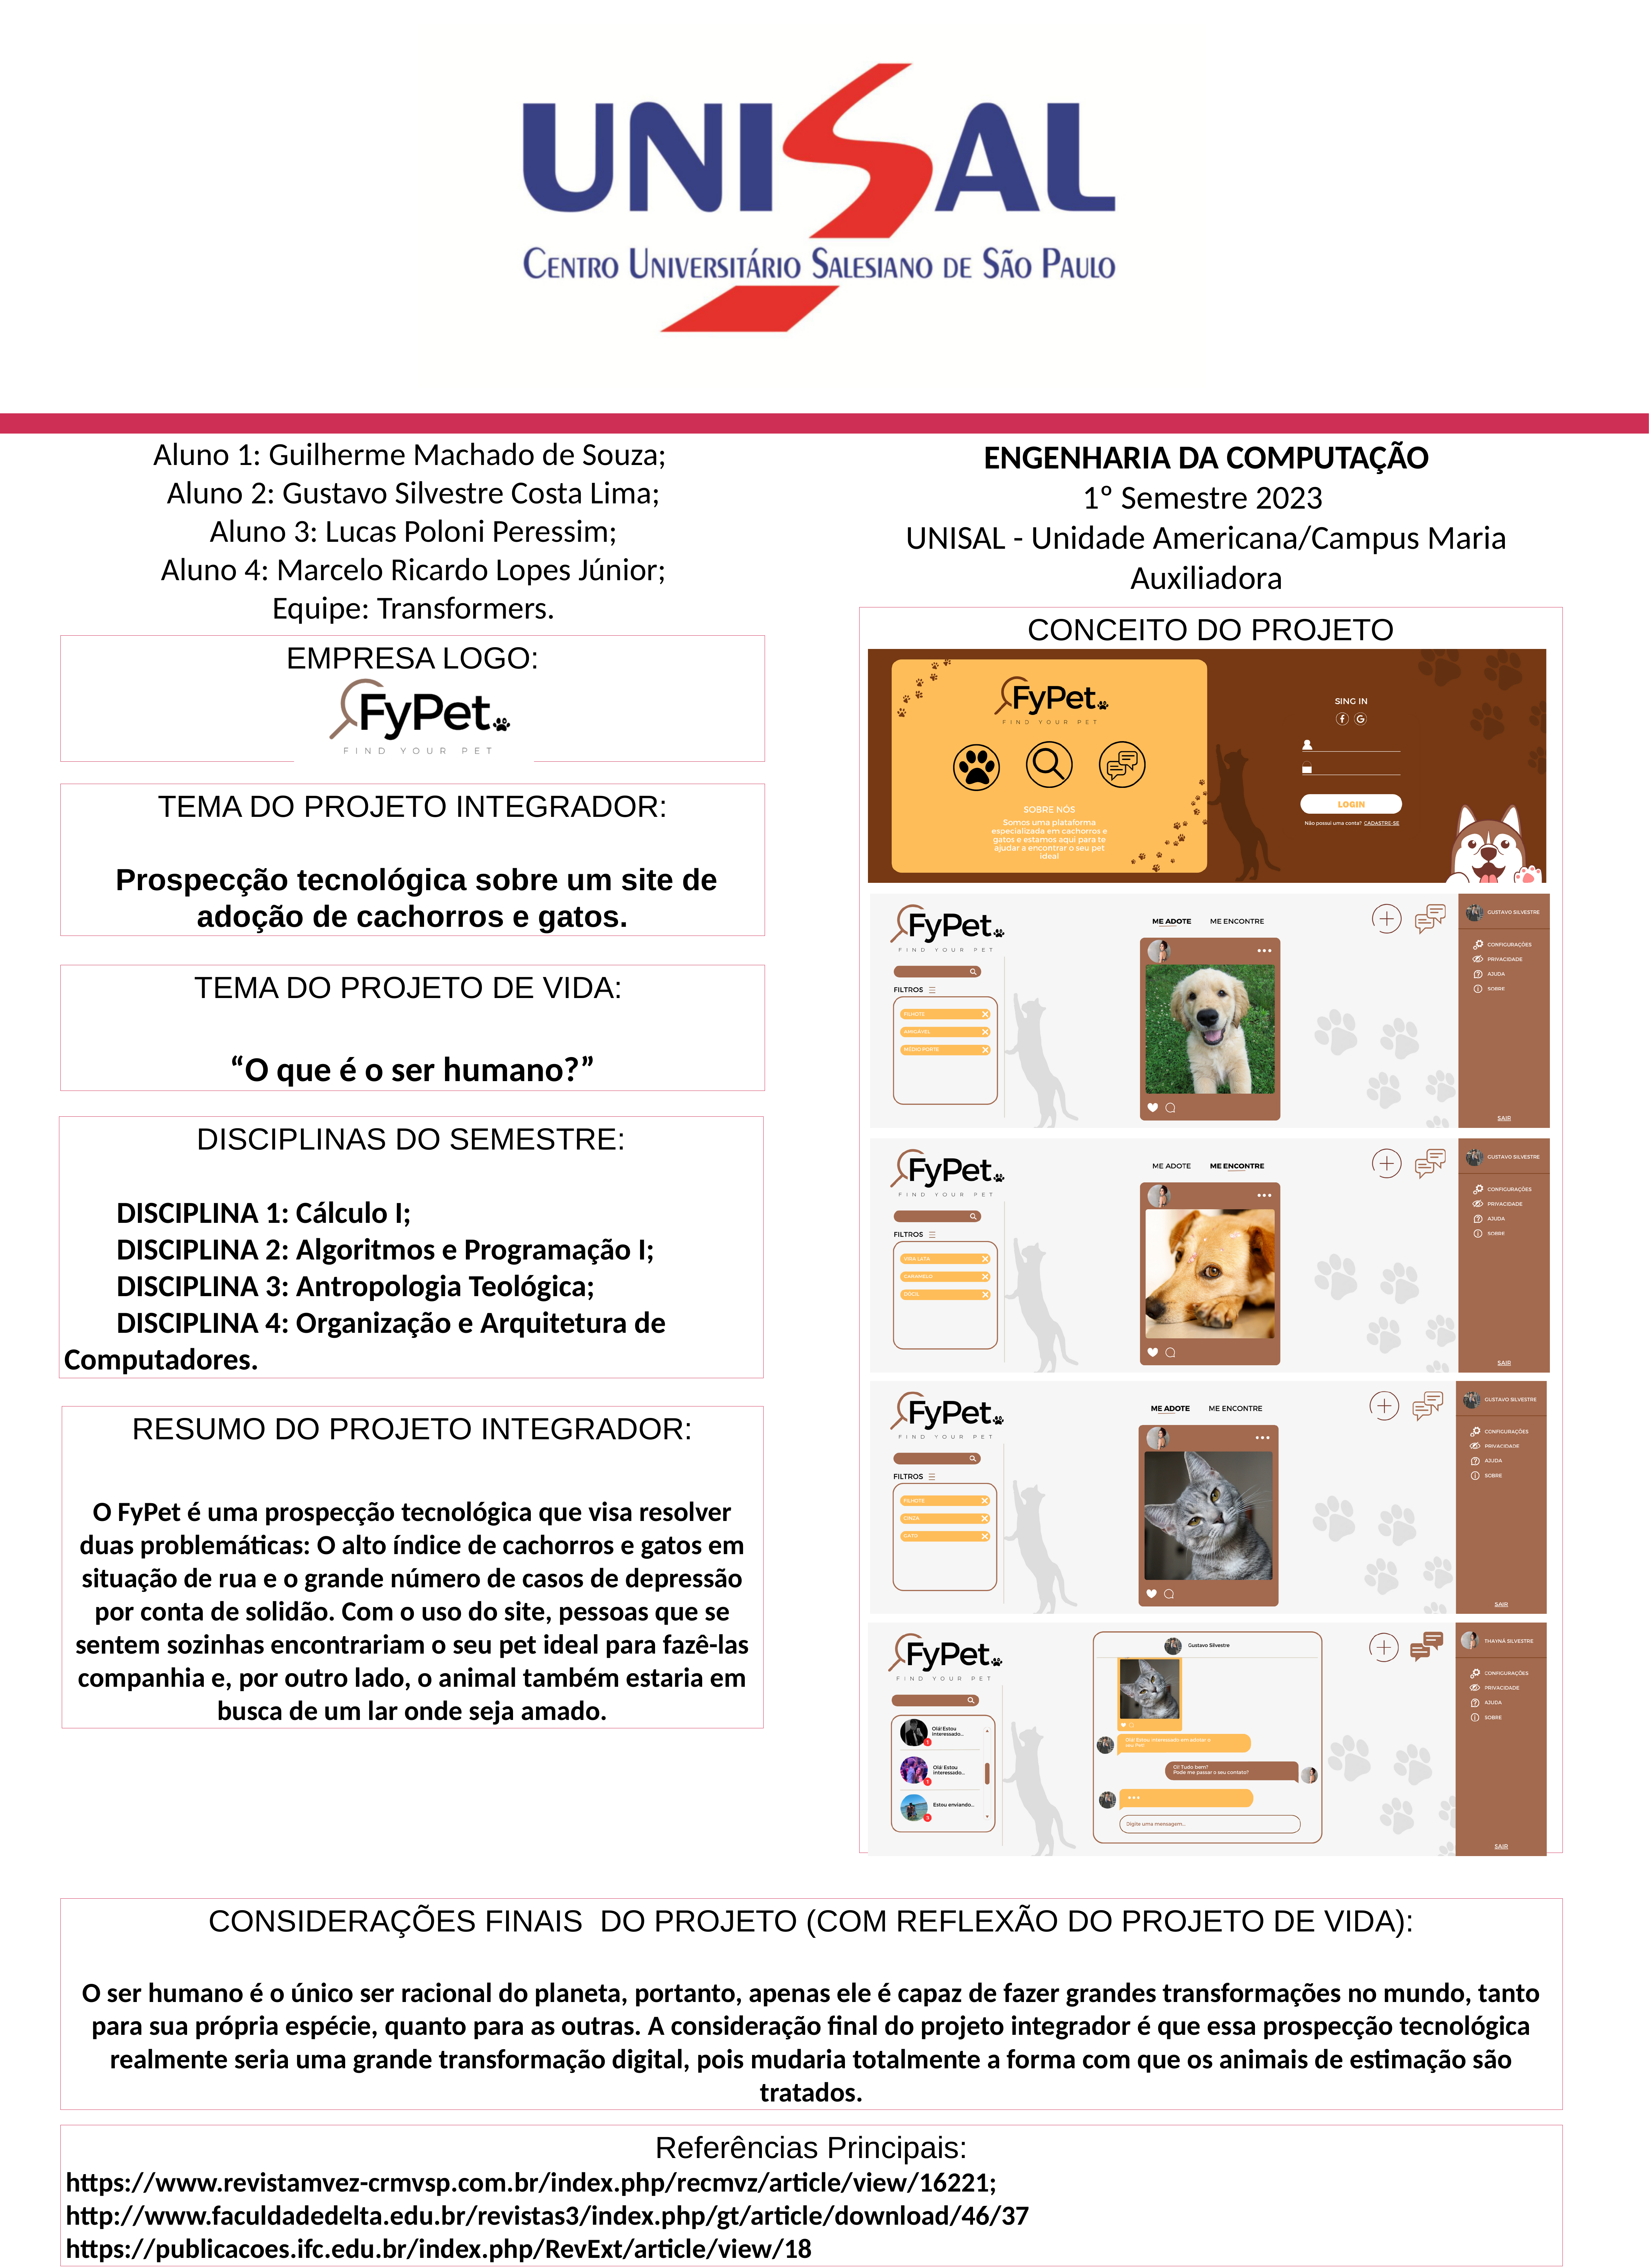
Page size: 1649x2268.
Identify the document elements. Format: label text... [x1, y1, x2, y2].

picture [399, 24, 1225, 387]
text_box EMPRESA LOGO: [60, 635, 765, 762]
text_box DISCIPLINAS DO SEMESTRE: DISCIPLINA 1: Cálculo I; DISCIPLINA 2: Algoritmos e Programação I; DISCIPLINA 3: Antropologia Teológica; DISCIPLINA 4: Organização e Arquitetura de Computadores. [59, 1116, 764, 1378]
picture [868, 1623, 1547, 1856]
text_box ENGENHARIA DA COMPUTAÇÃO 1º Semestre 2023 UNISAL - Unidade Americana/Campus Maria Auxiliadora [851, 433, 1563, 599]
text_box TEMA DO PROJETO DE VIDA: “O que é o ser humano?” [60, 965, 765, 1091]
picture [870, 1381, 1547, 1614]
text_box RESUMO DO PROJETO INTEGRADOR: O FyPet é uma prospecção tecnológica que visa resolver duas problemáticas: O alto índice de cachorros e gatos em situação de rua e o grande número de casos de depressão por conta de solidão. Com o uso do site, pessoas que se sentem sozinhas encontrariam o seu pet ideal para fazê-las companhia e, por outro lado, o animal também estaria em busca de um lar onde seja amado. [62, 1406, 764, 1728]
picture [870, 1138, 1550, 1373]
text_box [0, 413, 1649, 434]
picture [870, 894, 1550, 1128]
text_box CONSIDERAÇÕES FINAIS DO PROJETO (COM REFLEXÃO DO PROJETO DE VIDA): O ser humano é o único ser racional do planeta, portanto, apenas ele é capaz de fazer grandes transformações no mundo, tanto para sua própria espécie, quanto para as outras. A consideração final do projeto integrador é que essa prospecção tecnológica realmente seria uma grande transformação digital, pois mudaria totalmente a forma com que os animais de estimação são tratados. [60, 1898, 1563, 2110]
picture [294, 670, 534, 763]
text_box CONCEITO DO PROJETO [859, 607, 1563, 1853]
picture [868, 649, 1546, 883]
text_box Aluno 1: Guilherme Machado de Souza; Aluno 2: Gustavo Silvestre Costa Lima; Aluno 3: Lucas Poloni Peressim; Aluno 4: Marcelo Ricardo Lopes Júnior; Equipe: Transformers. [62, 430, 766, 664]
text_box TEMA DO PROJETO INTEGRADOR: Prospecção tecnológica sobre um site de adoção de cachorros e gatos. [60, 784, 765, 936]
text_box Referências Principais: https://www.revistamvez-crmvsp.com.br/index.php/recmvz/article/view/16221; http://www.faculdadedelta.edu.br/revistas3/index.php/gt/article/download/46/37 https://publicacoes.ifc.edu.br/index.php/RevExt/article/view/18 [60, 2125, 1563, 2266]
